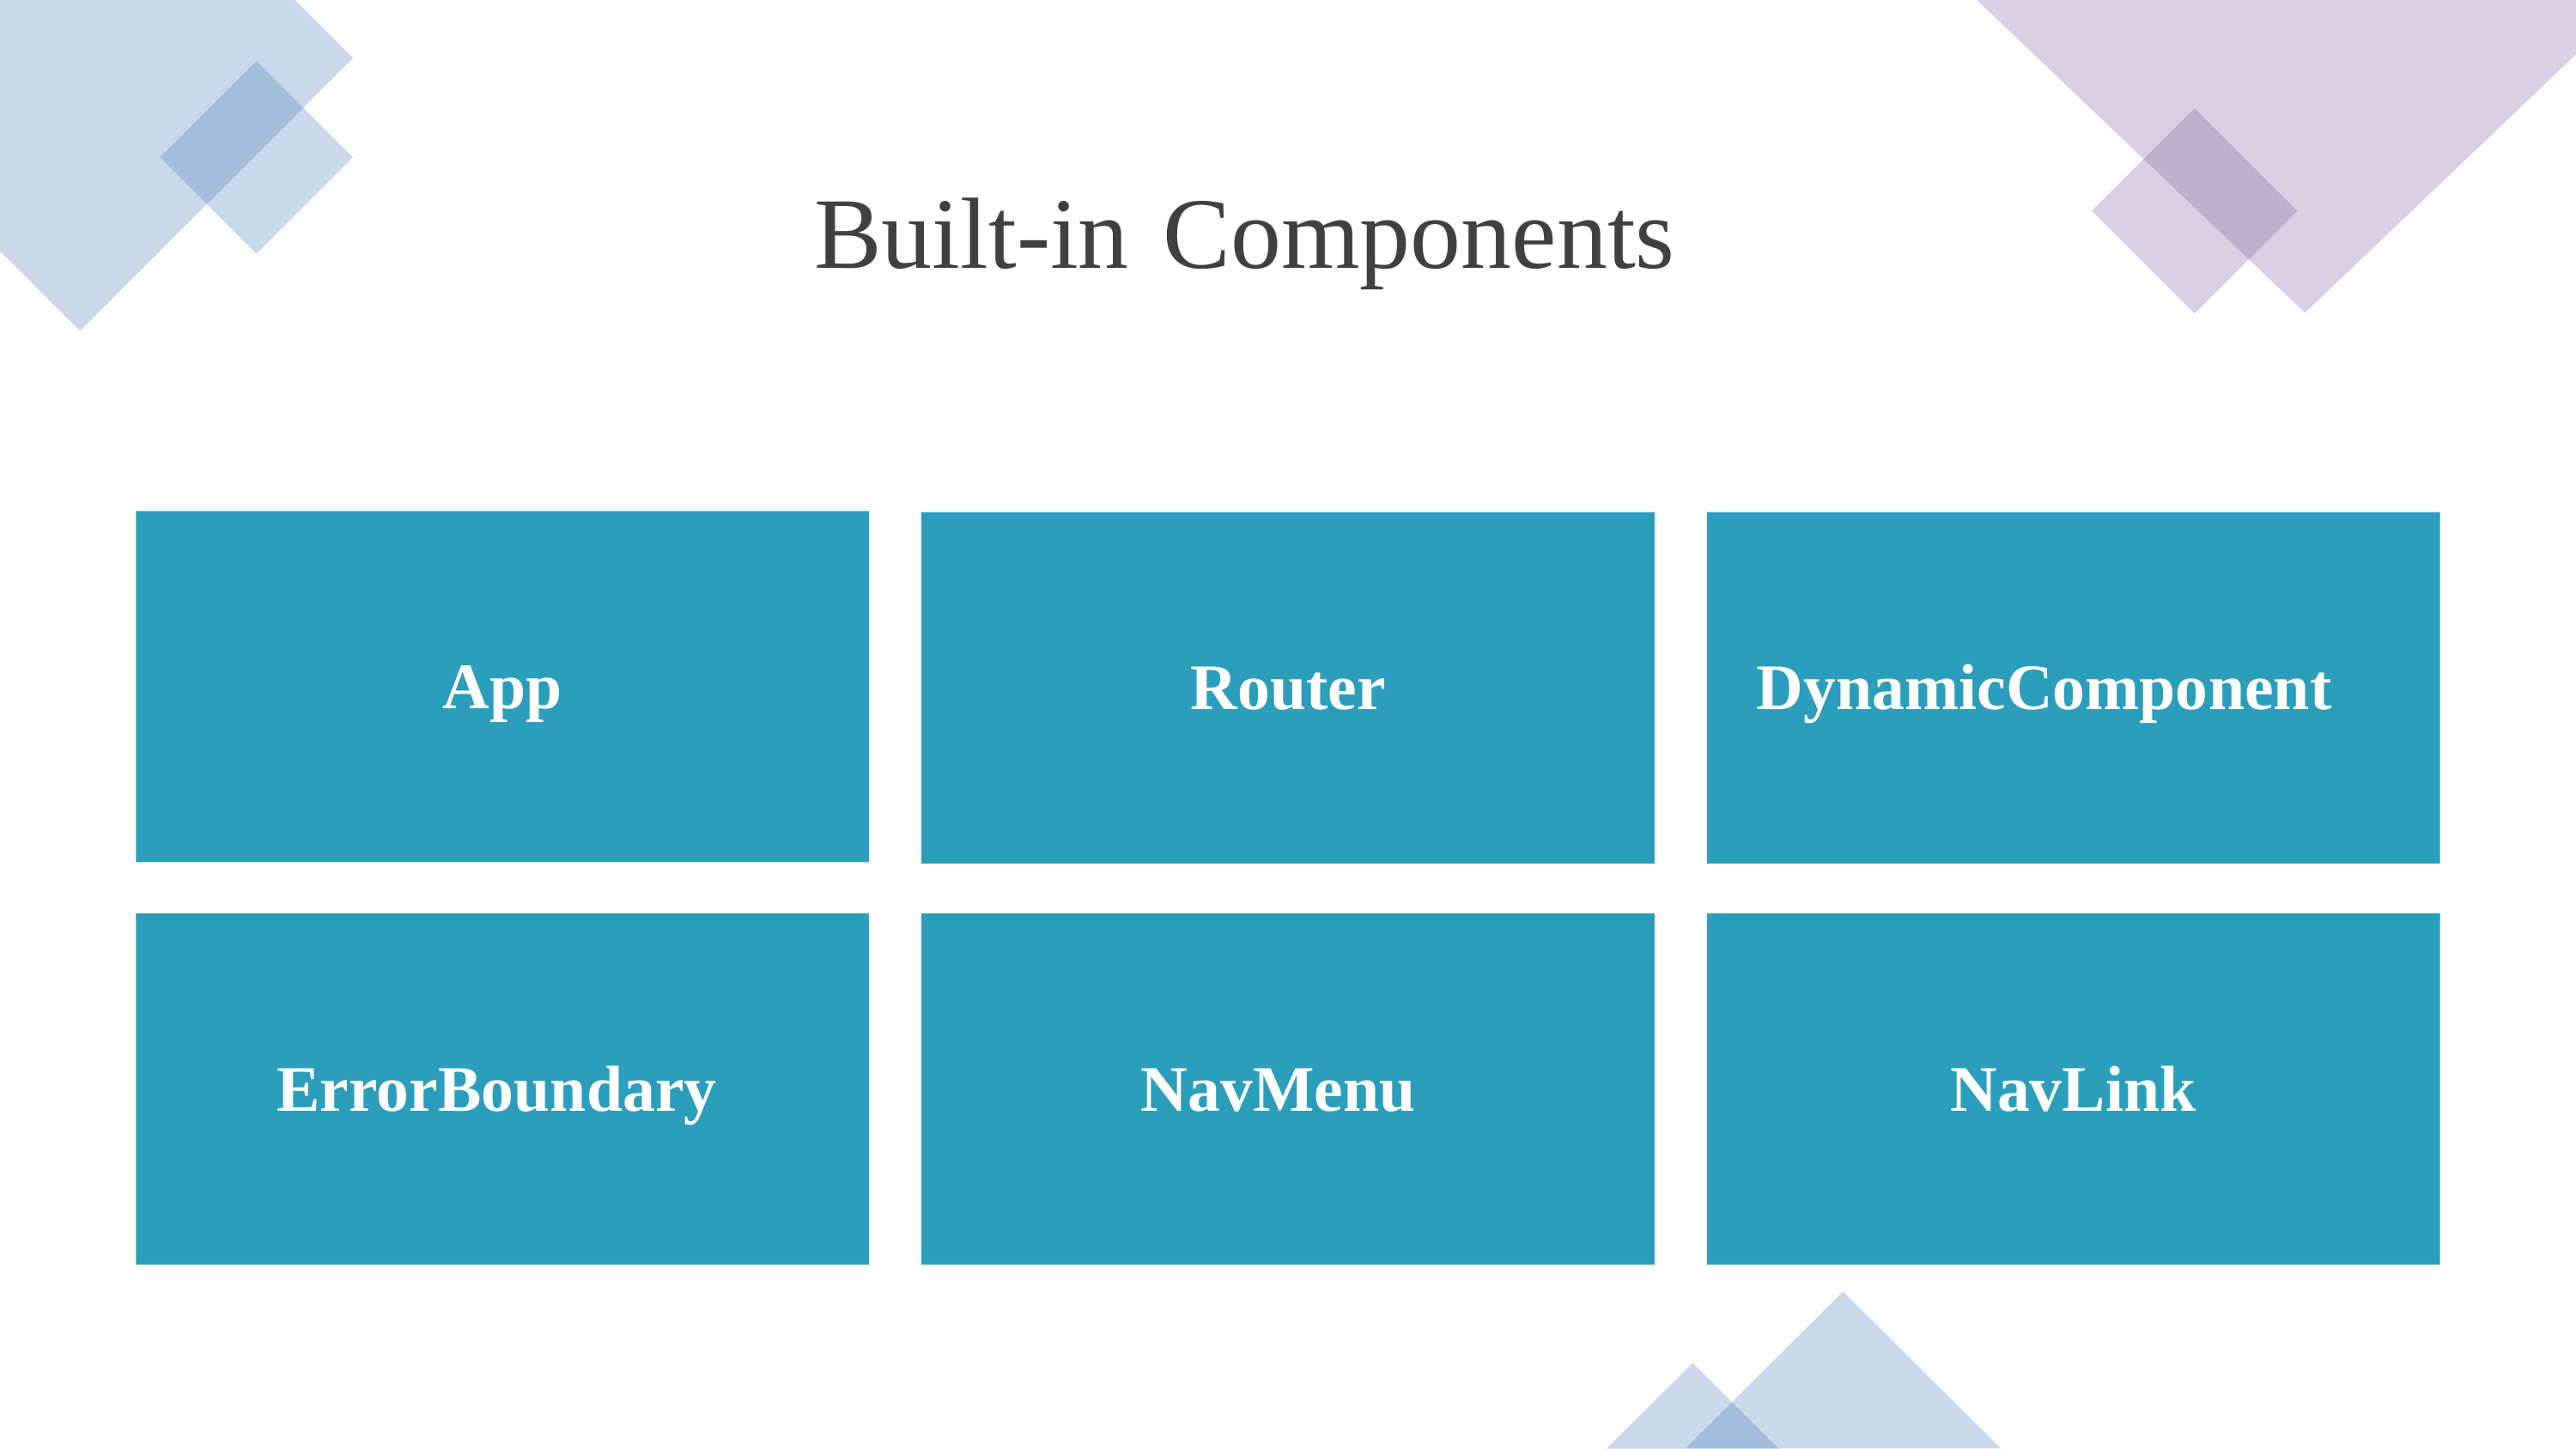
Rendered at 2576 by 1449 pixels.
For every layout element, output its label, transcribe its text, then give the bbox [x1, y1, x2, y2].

text_box [0, 0, 355, 333]
text_box App [136, 511, 869, 863]
text_box [1732, 1289, 2003, 1449]
text_box [158, 58, 355, 256]
text_box NavLink [1707, 913, 2440, 1265]
text_box NavMenu [921, 913, 1655, 1265]
text_box ErrorBoundary [136, 913, 869, 1265]
text_box DynamicComponent [1707, 512, 2440, 864]
text_box [0, 0, 2576, 1449]
text_box [1605, 1361, 1781, 1449]
text_box [2090, 160, 2249, 316]
text_box Router [921, 512, 1655, 864]
text_box Components [1161, 184, 1769, 289]
text_box Built-in [812, 184, 1156, 289]
text_box [1975, 0, 2576, 315]
